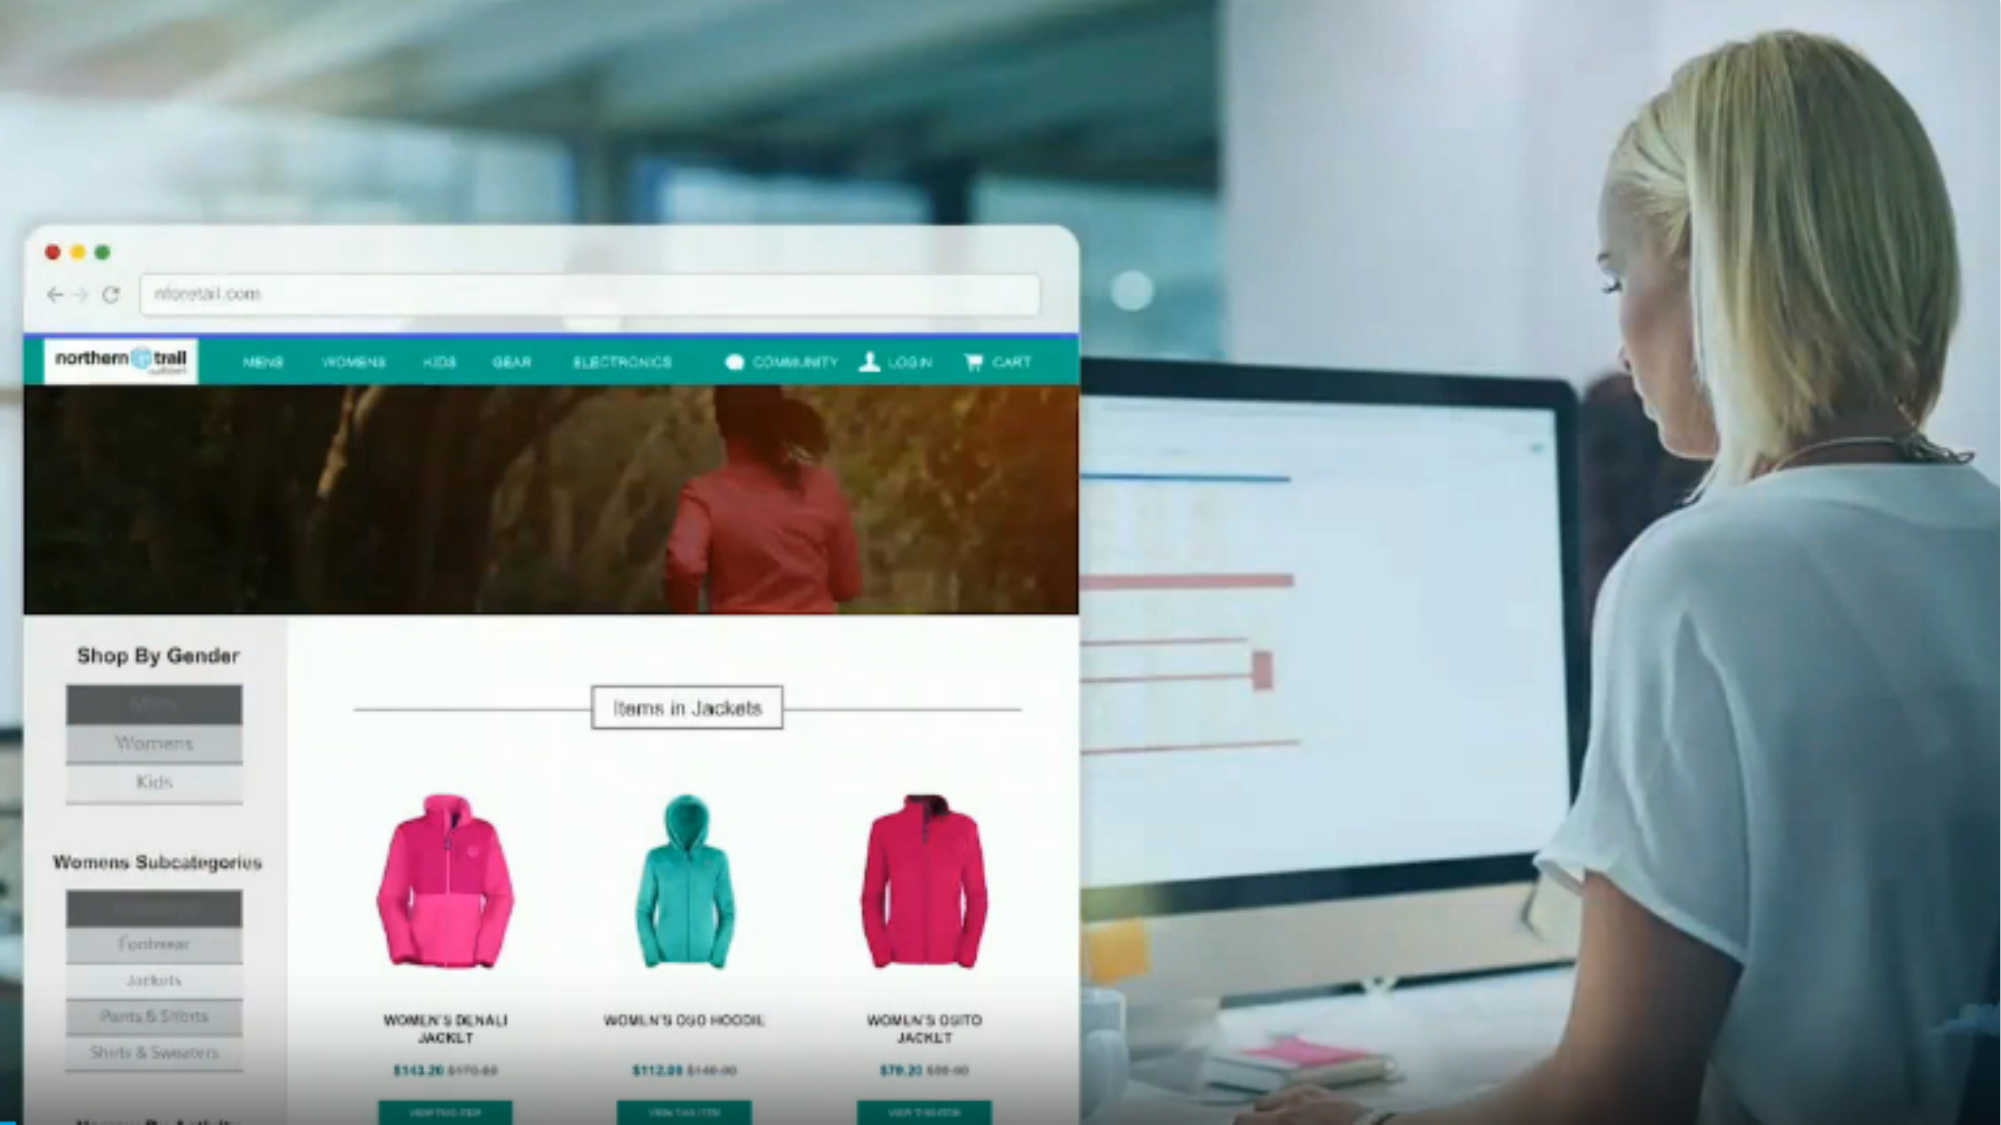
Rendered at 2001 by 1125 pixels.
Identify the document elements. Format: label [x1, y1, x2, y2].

list [110, 353, 1522, 992]
picture [0, 0, 2000, 1125]
